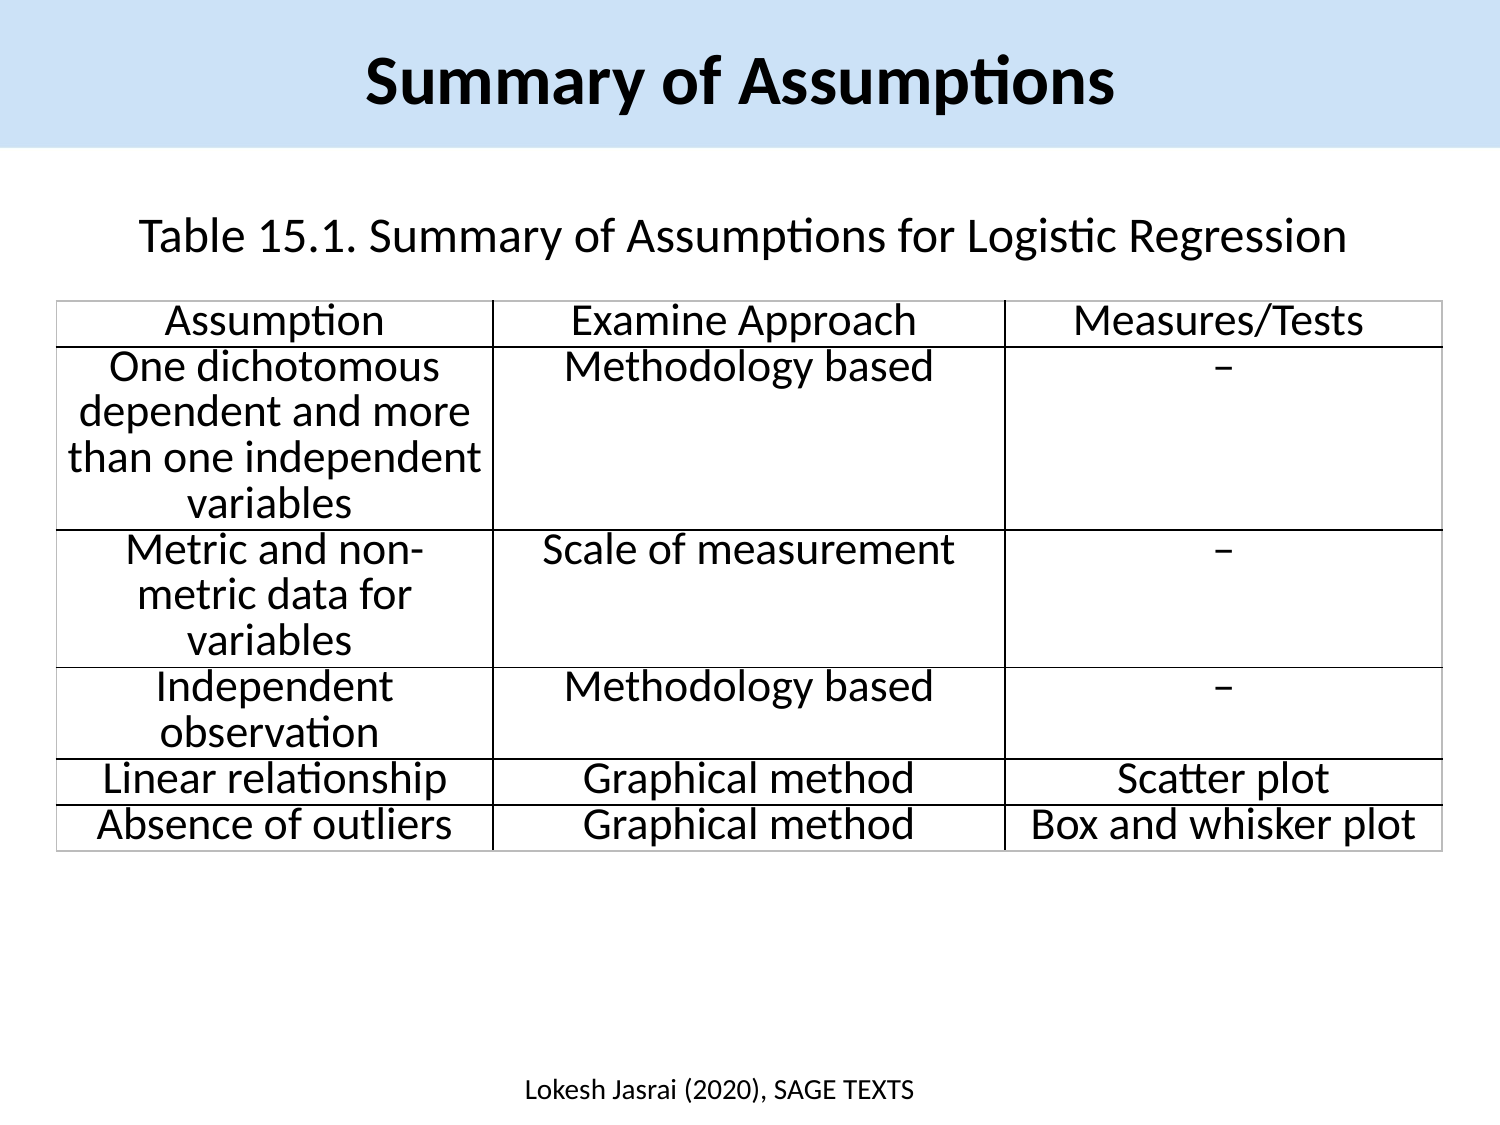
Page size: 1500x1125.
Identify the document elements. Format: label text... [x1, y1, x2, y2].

table_header Assumption [57, 302, 492, 346]
table_cell Graphical method [494, 760, 1004, 804]
table_cell – [1006, 531, 1441, 667]
table_cell Absence of outliers [57, 806, 492, 850]
text_box Summary of Assumptions [124, 35, 1375, 127]
table_header Measures/Tests [1006, 302, 1441, 346]
table_cell Scatter plot [1006, 760, 1441, 804]
table_cell Box and whisker plot [1006, 806, 1441, 850]
table_cell Scale of measurement [494, 531, 1004, 667]
text_box Table 15.1. Summary of Assumptions for Logistic Regression [123, 195, 1375, 270]
table_cell – [1006, 348, 1441, 529]
footer Lokesh Jasrai (2020), SAGE TEXTS [452, 1063, 988, 1124]
picture [0, 0, 1500, 1125]
table_cell Graphical method [494, 806, 1004, 850]
table_cell Metric and non-metric data for variables [57, 531, 492, 667]
table_cell Methodology based [494, 348, 1004, 529]
table_cell Methodology based [494, 668, 1004, 758]
table_cell Linear relationship [57, 760, 492, 804]
table_header Examine Approach [494, 302, 1004, 346]
table_cell – [1006, 668, 1441, 758]
table_cell Independent observation [57, 668, 492, 758]
table_cell One dichotomous dependent and more than one independent variables [57, 348, 492, 529]
